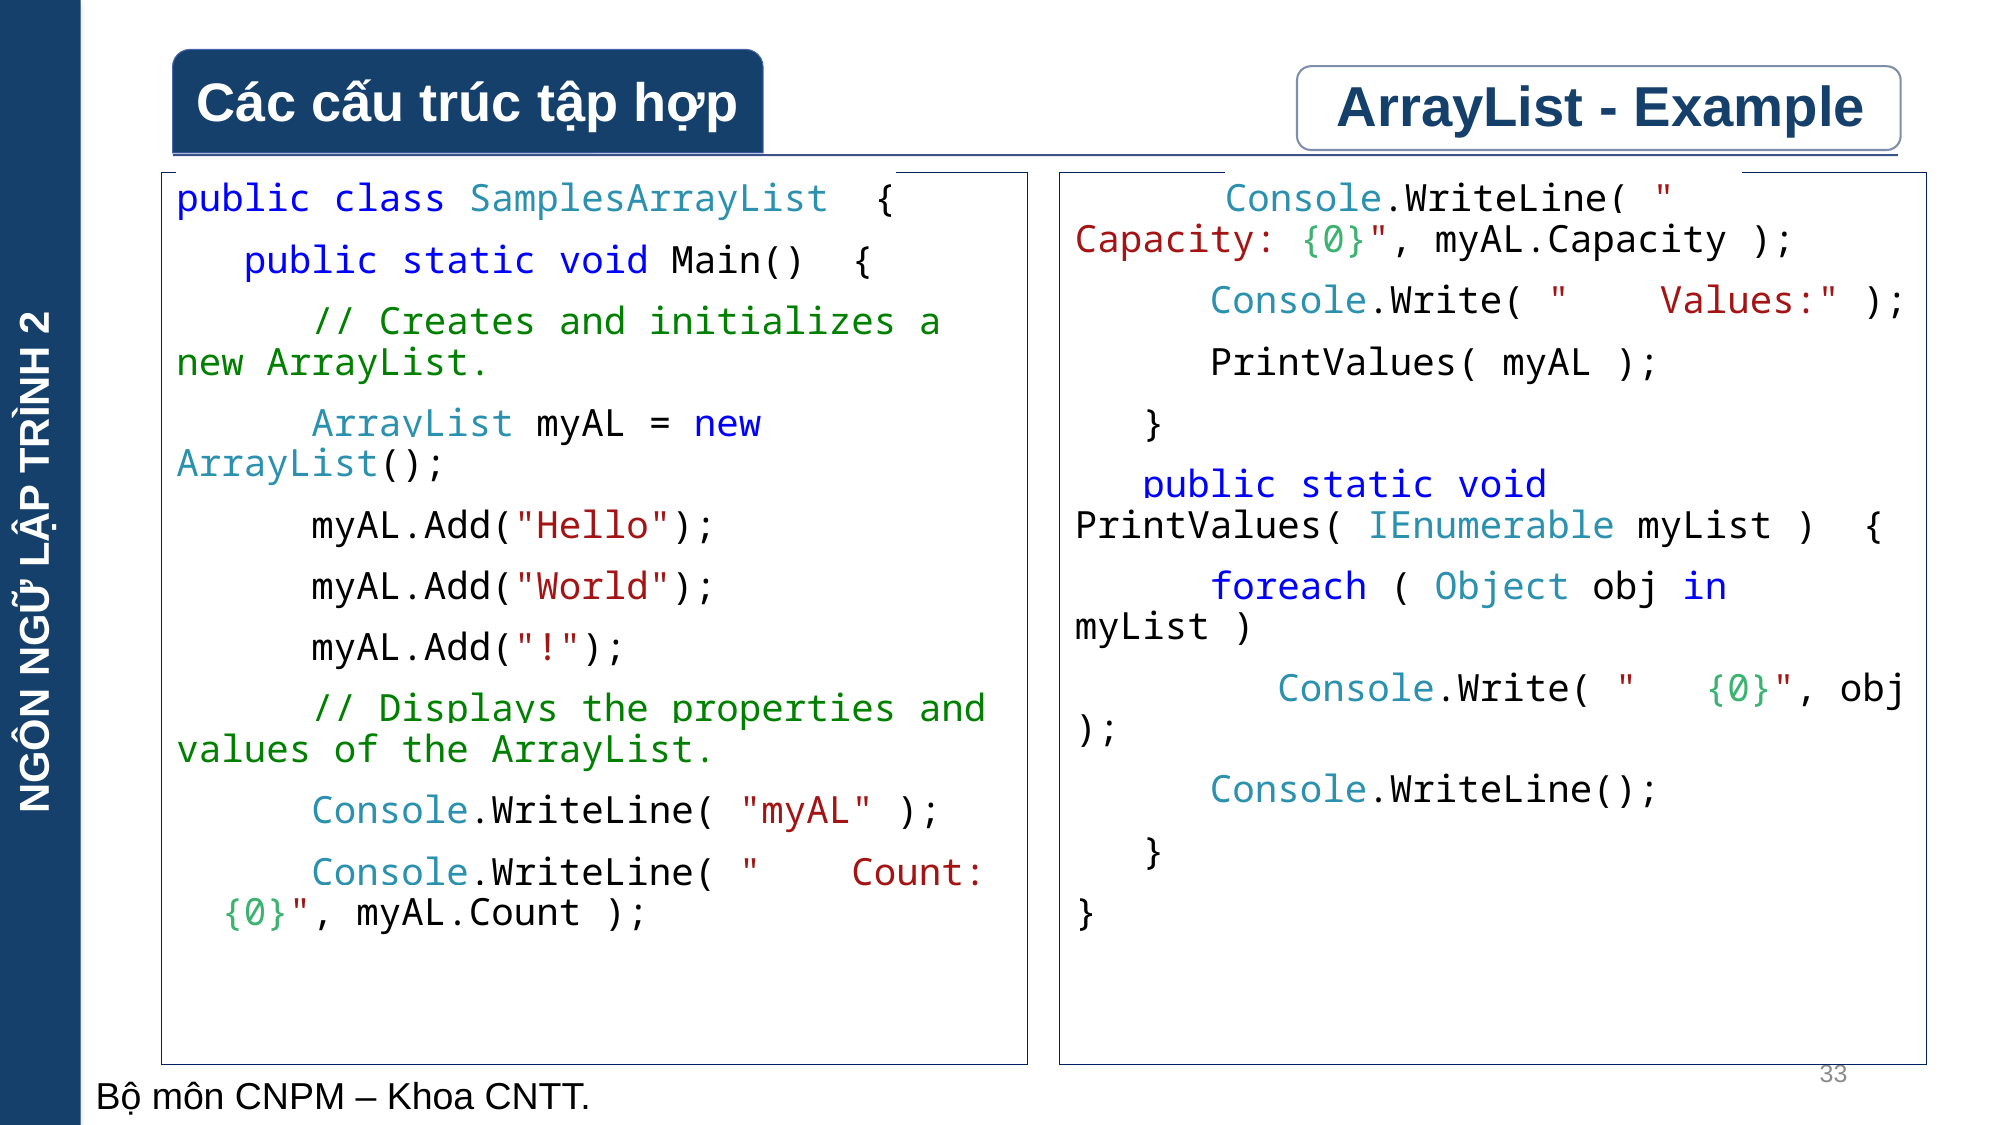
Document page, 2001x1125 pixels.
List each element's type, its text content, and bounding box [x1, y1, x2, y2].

text_box NGÔN NGỮ LẬP TRÌNH 2 [0, 0, 82, 1125]
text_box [1296, 66, 1924, 150]
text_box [137, 10, 1863, 228]
list public class SamplesArrayList { public static void Main() { // Creates and initializes a new ArrayList. ArrayList myAL = new ArrayList(); myAL.Add("Hello"); myAL.Add("World"); myAL.Add("!"); // Displays the properties and values of the ArrayList. Console.WriteLine( "myAL" ); Console.WriteLine( " Count: {0}", myAL.Count ); [161, 228, 1028, 1065]
text_box Console.WriteLine( " Capacity: {0}", myAL.Capacity ); Console.Write( " Values:" ); PrintValues( myAL ); } public static void PrintValues( IEnumerable myList ) { foreach ( Object obj in myList ) Console.Write( " {0}", obj ); Console.WriteLine(); } } [1059, 172, 1927, 1065]
text_box Bộ môn CNPM – Khoa CNTT. [80, 1064, 2000, 1125]
slide_number 33 [1412, 1065, 1863, 1103]
